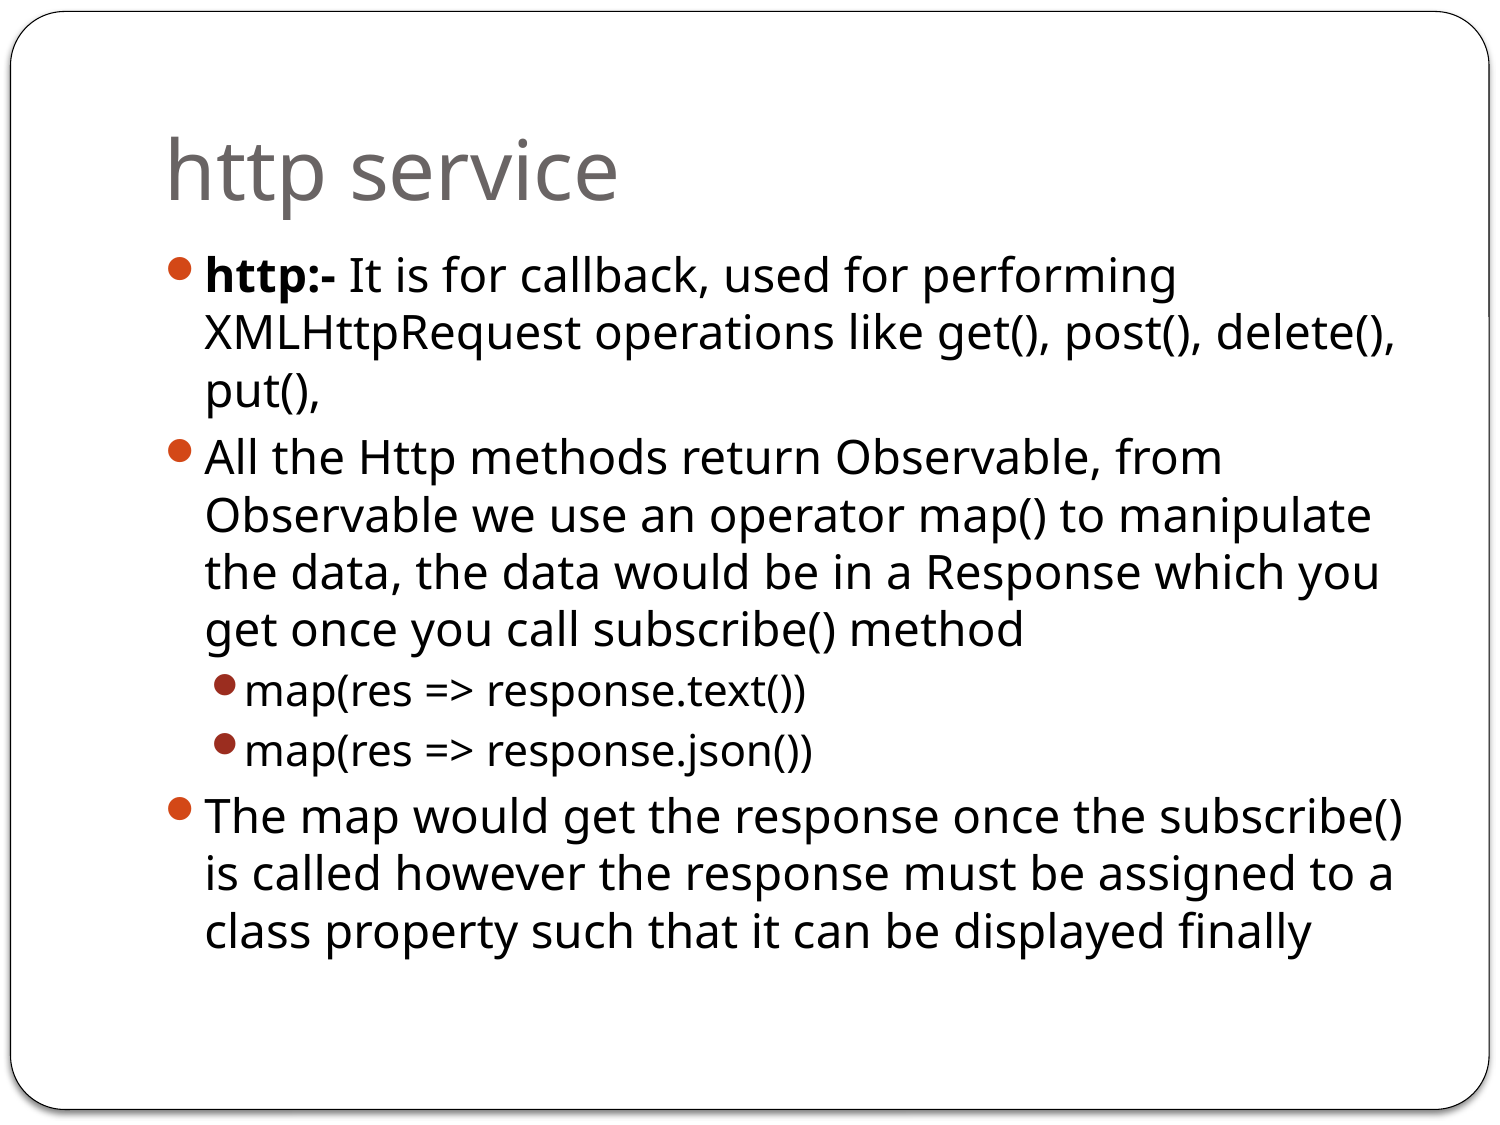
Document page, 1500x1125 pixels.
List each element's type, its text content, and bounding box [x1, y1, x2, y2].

list http:- It is for callback, used for performing XMLHttpRequest operations like get(), post(), delete(), put(), All the Http methods return Observable, from Observable we use an operator map() to manipulate the data, the data would be in a Response which you get once you call subscribe() method map(res => response.text()) map(res => response.json()) The map would get the response once the subscribe() is called however the response must be assigned to a class property such that it can be displayed finally [150, 237, 1425, 988]
title http service [150, 45, 1425, 233]
